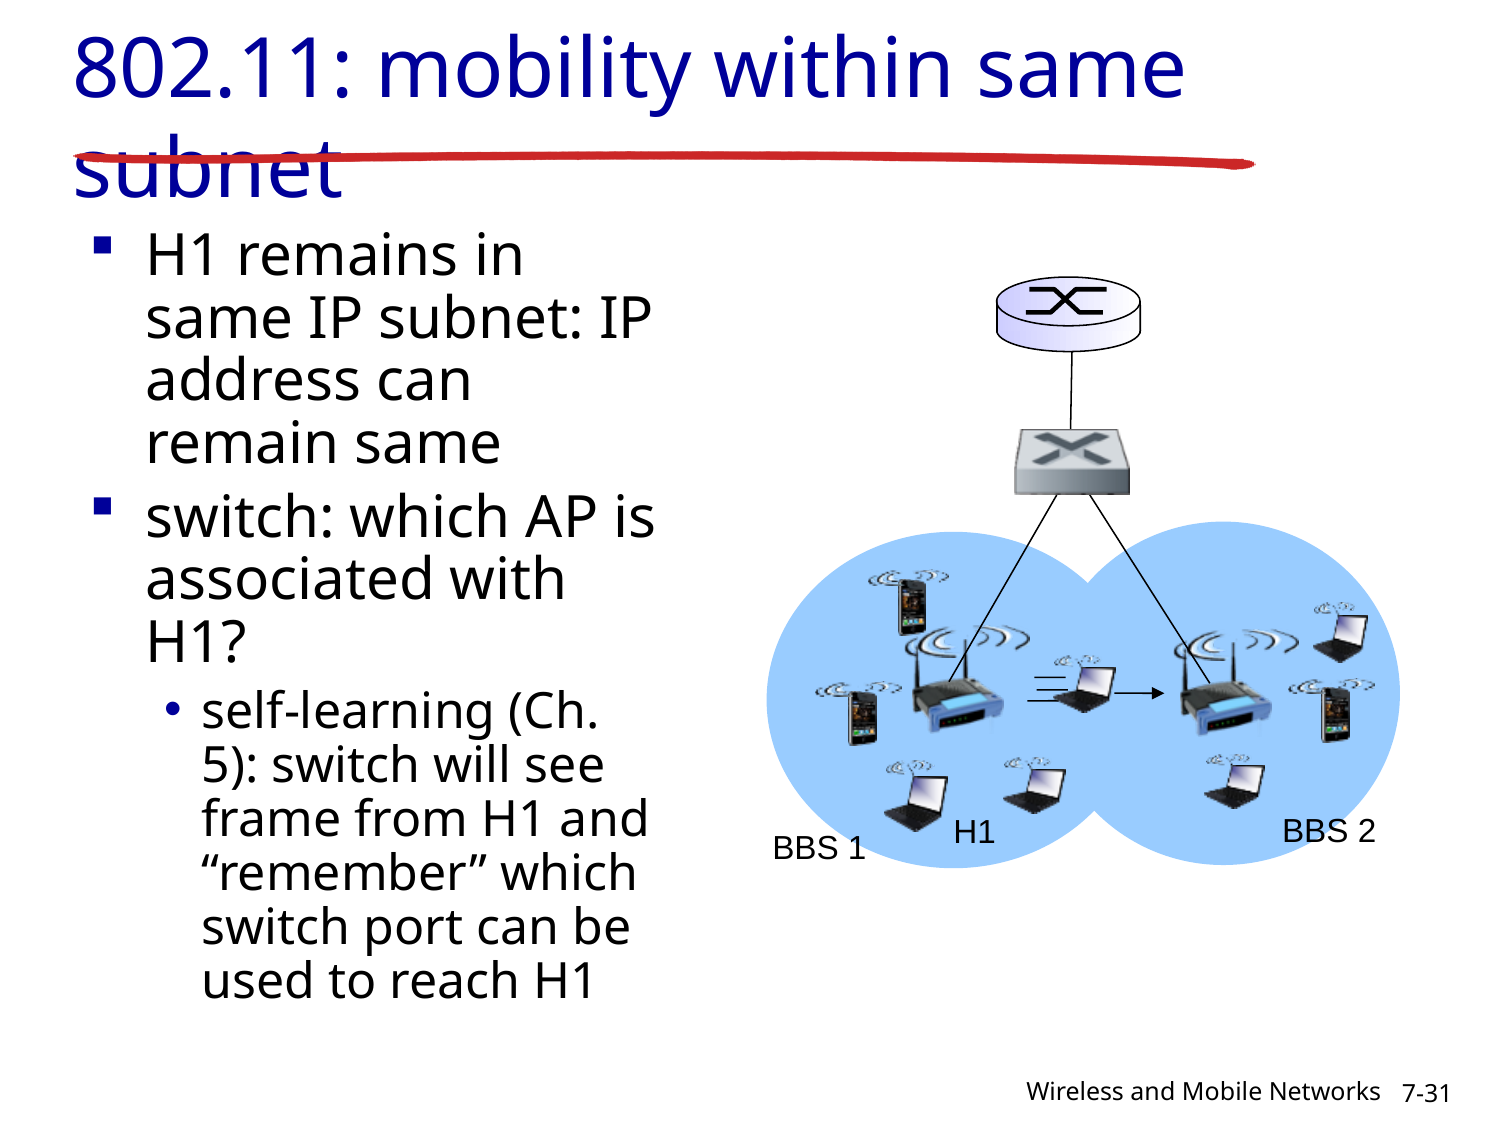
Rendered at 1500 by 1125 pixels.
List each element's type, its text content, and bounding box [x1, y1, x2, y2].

text_box 802.11: mobility within same subnet [57, 45, 1333, 183]
text_box BBS 2 [1267, 801, 1392, 857]
text_box [766, 531, 1141, 869]
picture [1014, 429, 1131, 496]
list H1 remains in same IP subnet: IP address can remain same switch: which AP is associated with H1? self-learning (Ch. 5): switch will see frame from H1 and “remember” which switch port can be used to reach H1 [74, 217, 672, 980]
text_box [1120, 687, 1165, 700]
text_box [1173, 628, 1299, 738]
picture [68, 145, 1269, 175]
footer Wireless and Mobile Networks [960, 1067, 1404, 1110]
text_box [1204, 753, 1265, 810]
text_box [1088, 521, 1400, 866]
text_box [814, 681, 902, 747]
slide_number 7-31 [1387, 1069, 1500, 1115]
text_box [884, 759, 949, 832]
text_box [904, 624, 1031, 735]
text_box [867, 569, 949, 637]
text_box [996, 276, 1142, 352]
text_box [1003, 756, 1066, 814]
text_box BBS 1 [757, 818, 882, 874]
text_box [1300, 678, 1375, 743]
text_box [1312, 601, 1369, 663]
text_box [1053, 654, 1116, 713]
text_box H1 [938, 802, 1011, 858]
